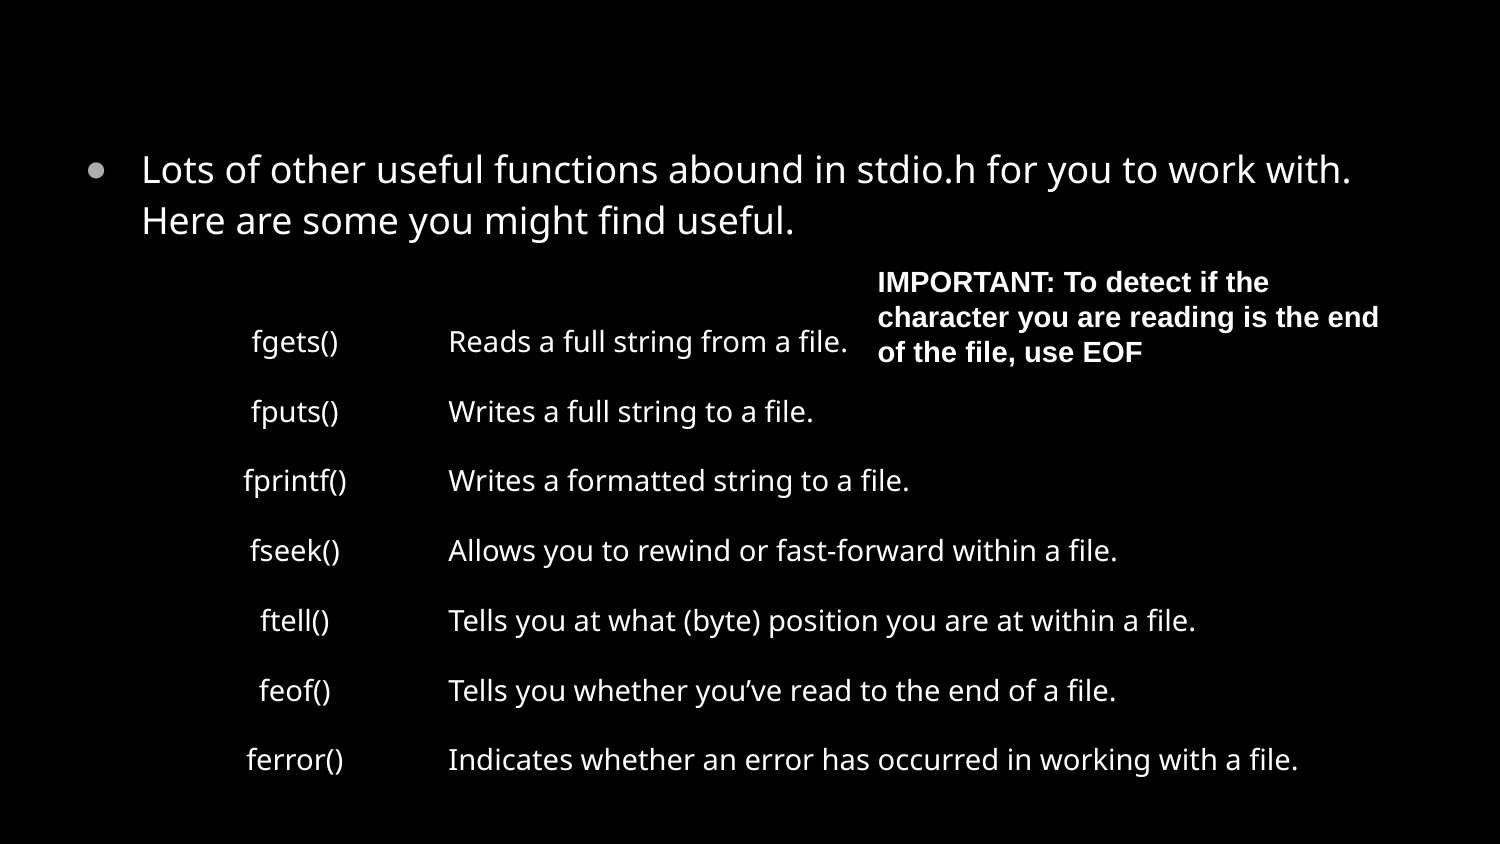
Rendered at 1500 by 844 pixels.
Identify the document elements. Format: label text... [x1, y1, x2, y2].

table_header fgets() [156, 306, 433, 376]
table_cell fseek() [156, 515, 433, 585]
list Lots of other useful functions abound in stdio.h for you to work with. Here are some you might find useful. [51, 124, 1449, 620]
table_cell feof() [156, 655, 433, 724]
table_cell ferror() [156, 724, 433, 794]
table_cell ftell() [156, 585, 433, 655]
table_cell Indicates whether an error has occurred in working with a file. [433, 724, 1344, 794]
table_cell fputs() [156, 376, 433, 446]
table_cell Writes a full string to a file. [433, 376, 1344, 446]
table_cell Tells you whether you’ve read to the end of a file. [433, 655, 1344, 724]
text_box IMPORTANT: To detect if the character you are reading is the end of the file, use EOF [862, 248, 1411, 355]
table_cell fprintf() [156, 446, 433, 515]
table_cell Writes a formatted string to a file. [433, 446, 1344, 515]
table_header Reads a full string from a file. [433, 306, 1344, 376]
table_cell Tells you at what (byte) position you are at within a file. [433, 585, 1344, 655]
table_cell Allows you to rewind or fast-forward within a file. [433, 515, 1344, 585]
